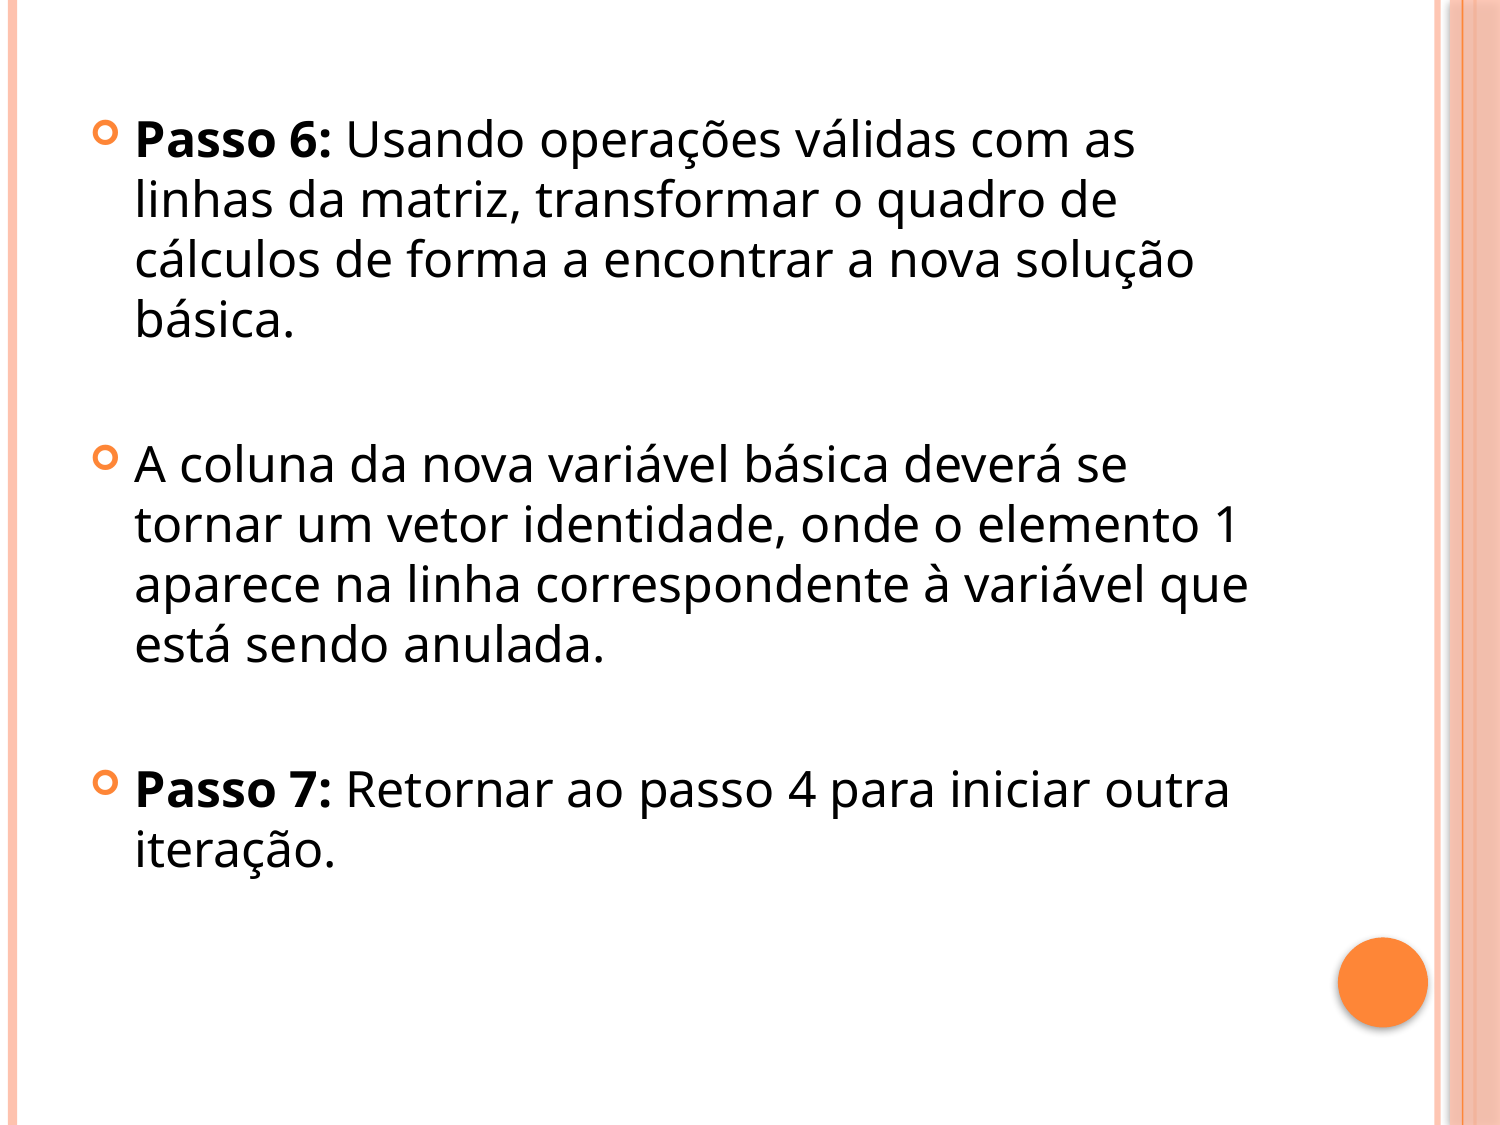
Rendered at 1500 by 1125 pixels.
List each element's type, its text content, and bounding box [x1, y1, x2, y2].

list Passo 6: Usando operações válidas com as linhas da matriz, transformar o quadro de cálculos de forma a encontrar a nova solução básica. A coluna da nova variável básica deverá se tornar um vetor identidade, onde o elemento 1 aparece na linha correspondente à variável que está sendo anulada. Passo 7: Retornar ao passo 4 para iniciar outra iteração. [75, 99, 1300, 1062]
